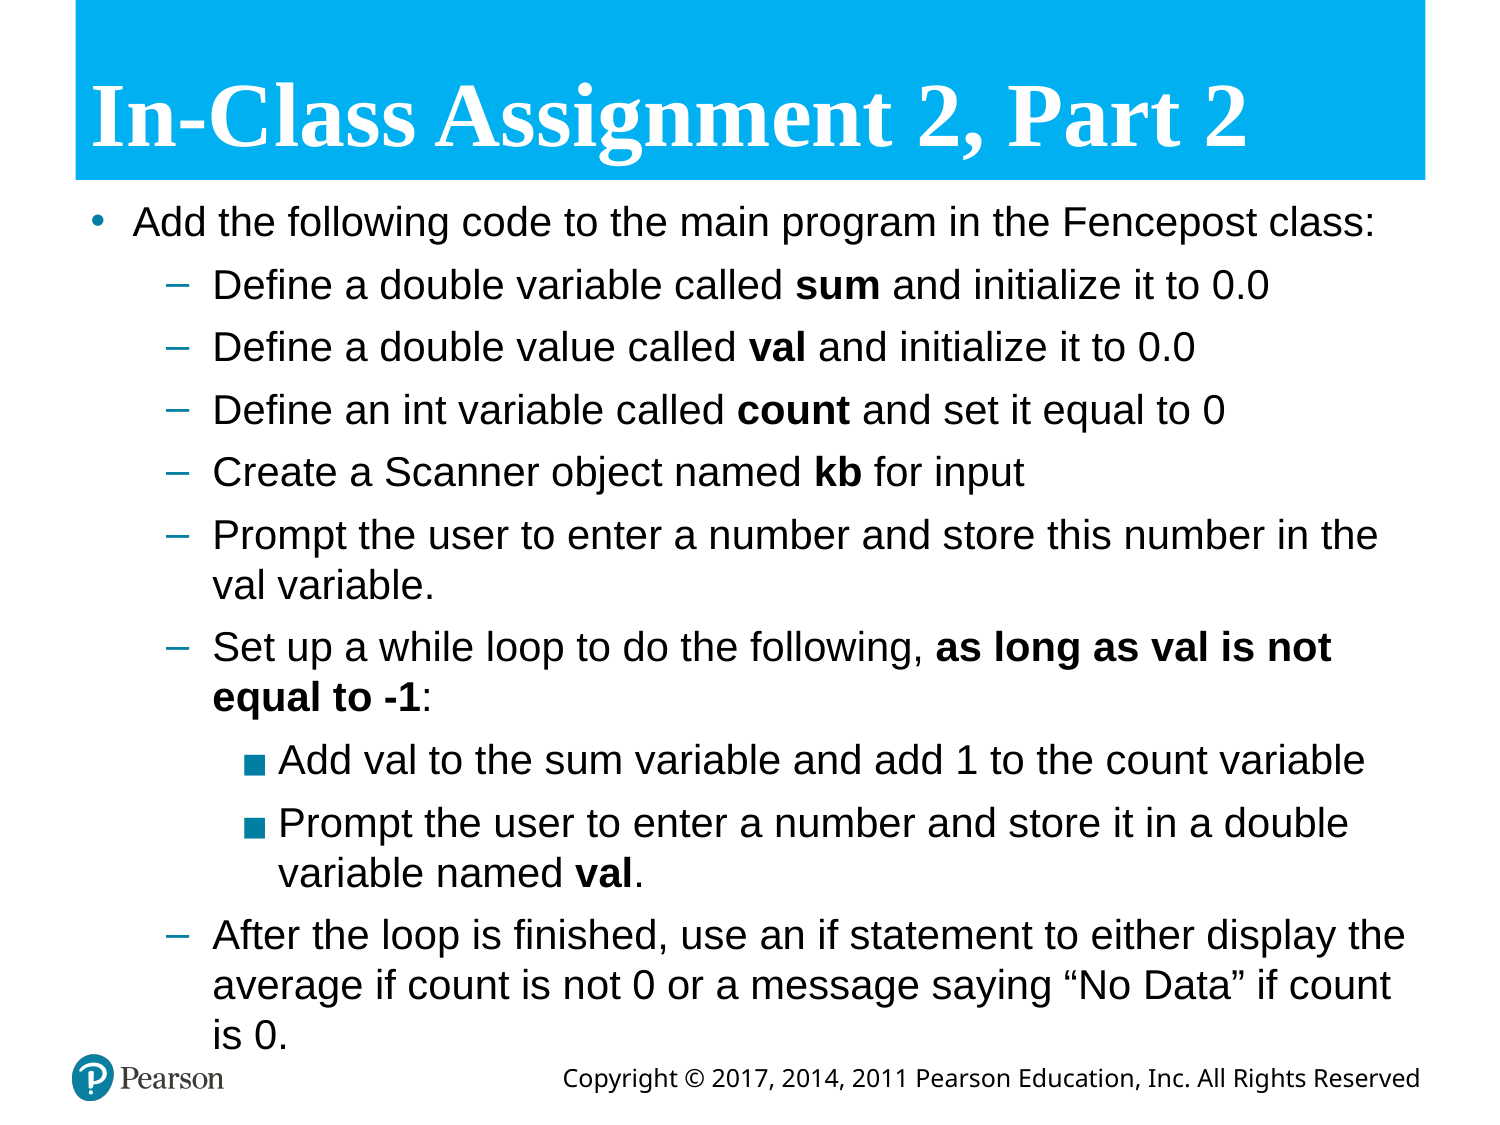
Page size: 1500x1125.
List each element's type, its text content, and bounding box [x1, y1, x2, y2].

picture [98, 1082, 224, 1101]
title In-Class Assignment 2, Part 2 [75, 0, 1426, 179]
picture [72, 1087, 83, 1101]
picture [89, 1082, 99, 1088]
list Add the following code to the main program in the Fencepost class: Define a double variable called sum and initialize it to 0.0 Define a double value called val and initialize it to 0.0 Define an int variable called count and set it equal to 0 Create a Scanner object named kb for input Prompt the user to enter a number and store this number in the val variable. Set up a while loop to do the following, as long as val is not equal to -1: Add val to the sum variable and add 1 to the count variable Prompt the user to enter a number and store it in a double variable named val. After the loop is finished, use an if statement to either display the average if count is not 0 or a message saying “No Data” if count is 0. [75, 179, 1427, 1082]
